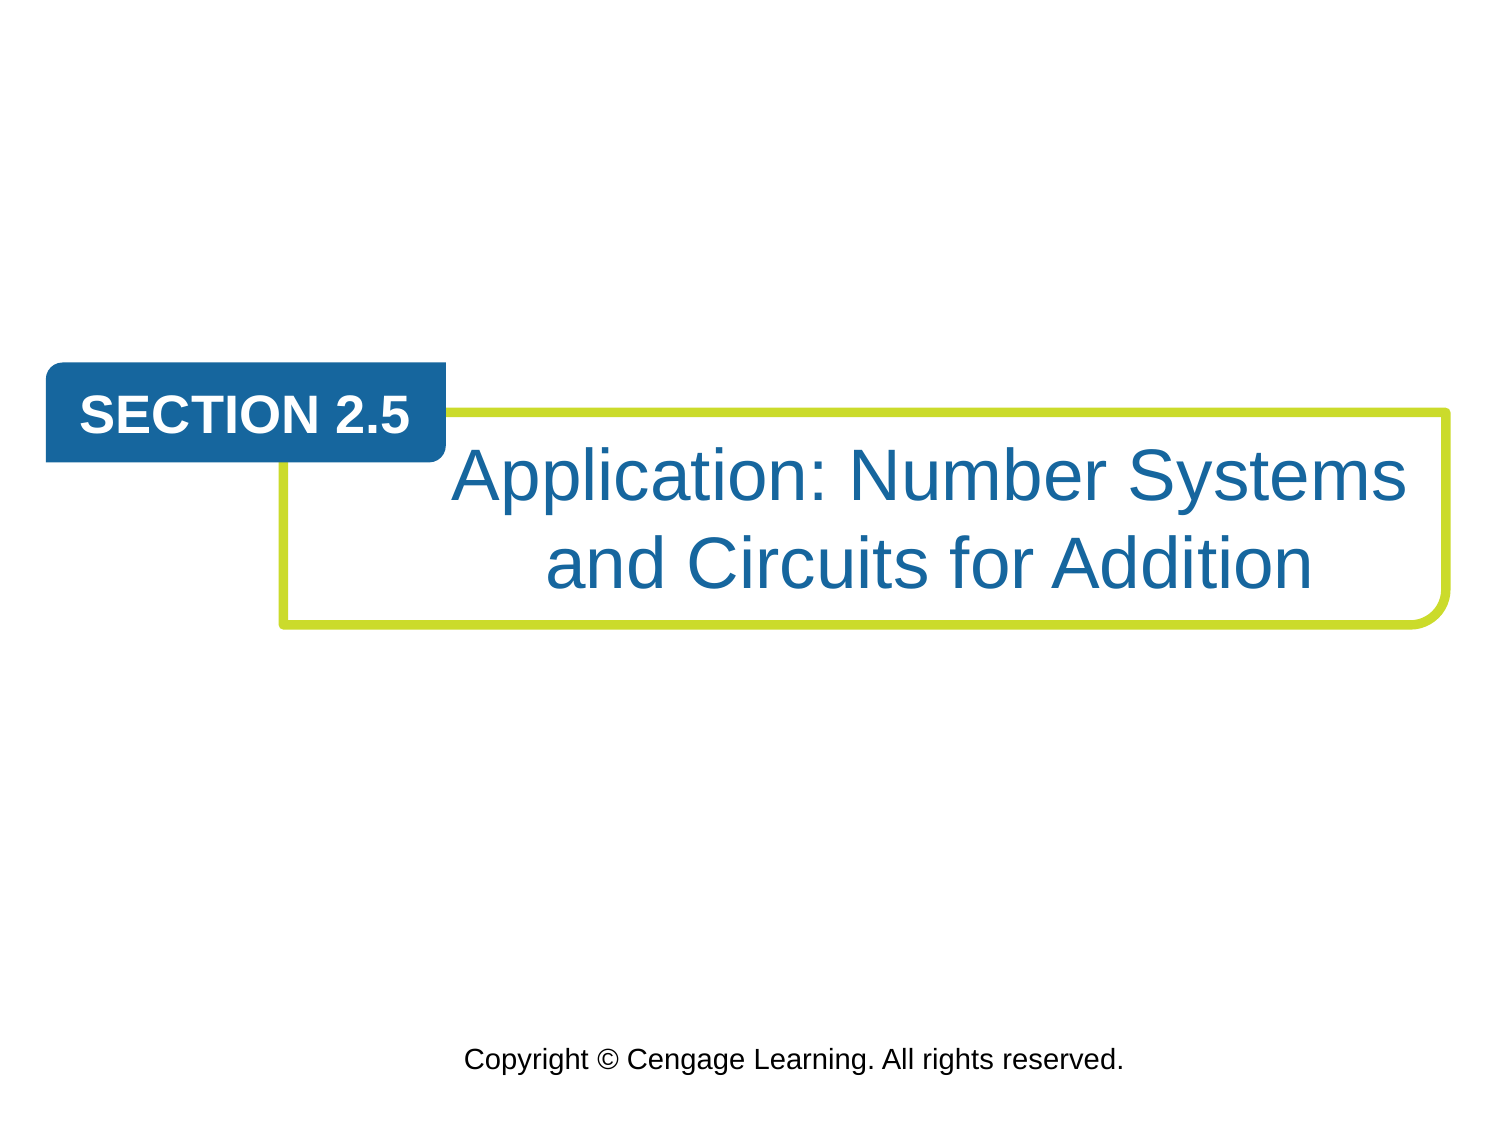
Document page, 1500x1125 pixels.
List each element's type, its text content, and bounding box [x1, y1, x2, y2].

text_box Copyright © Cengage Learning. All rights reserved. [349, 1024, 1250, 1085]
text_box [45, 362, 1447, 626]
